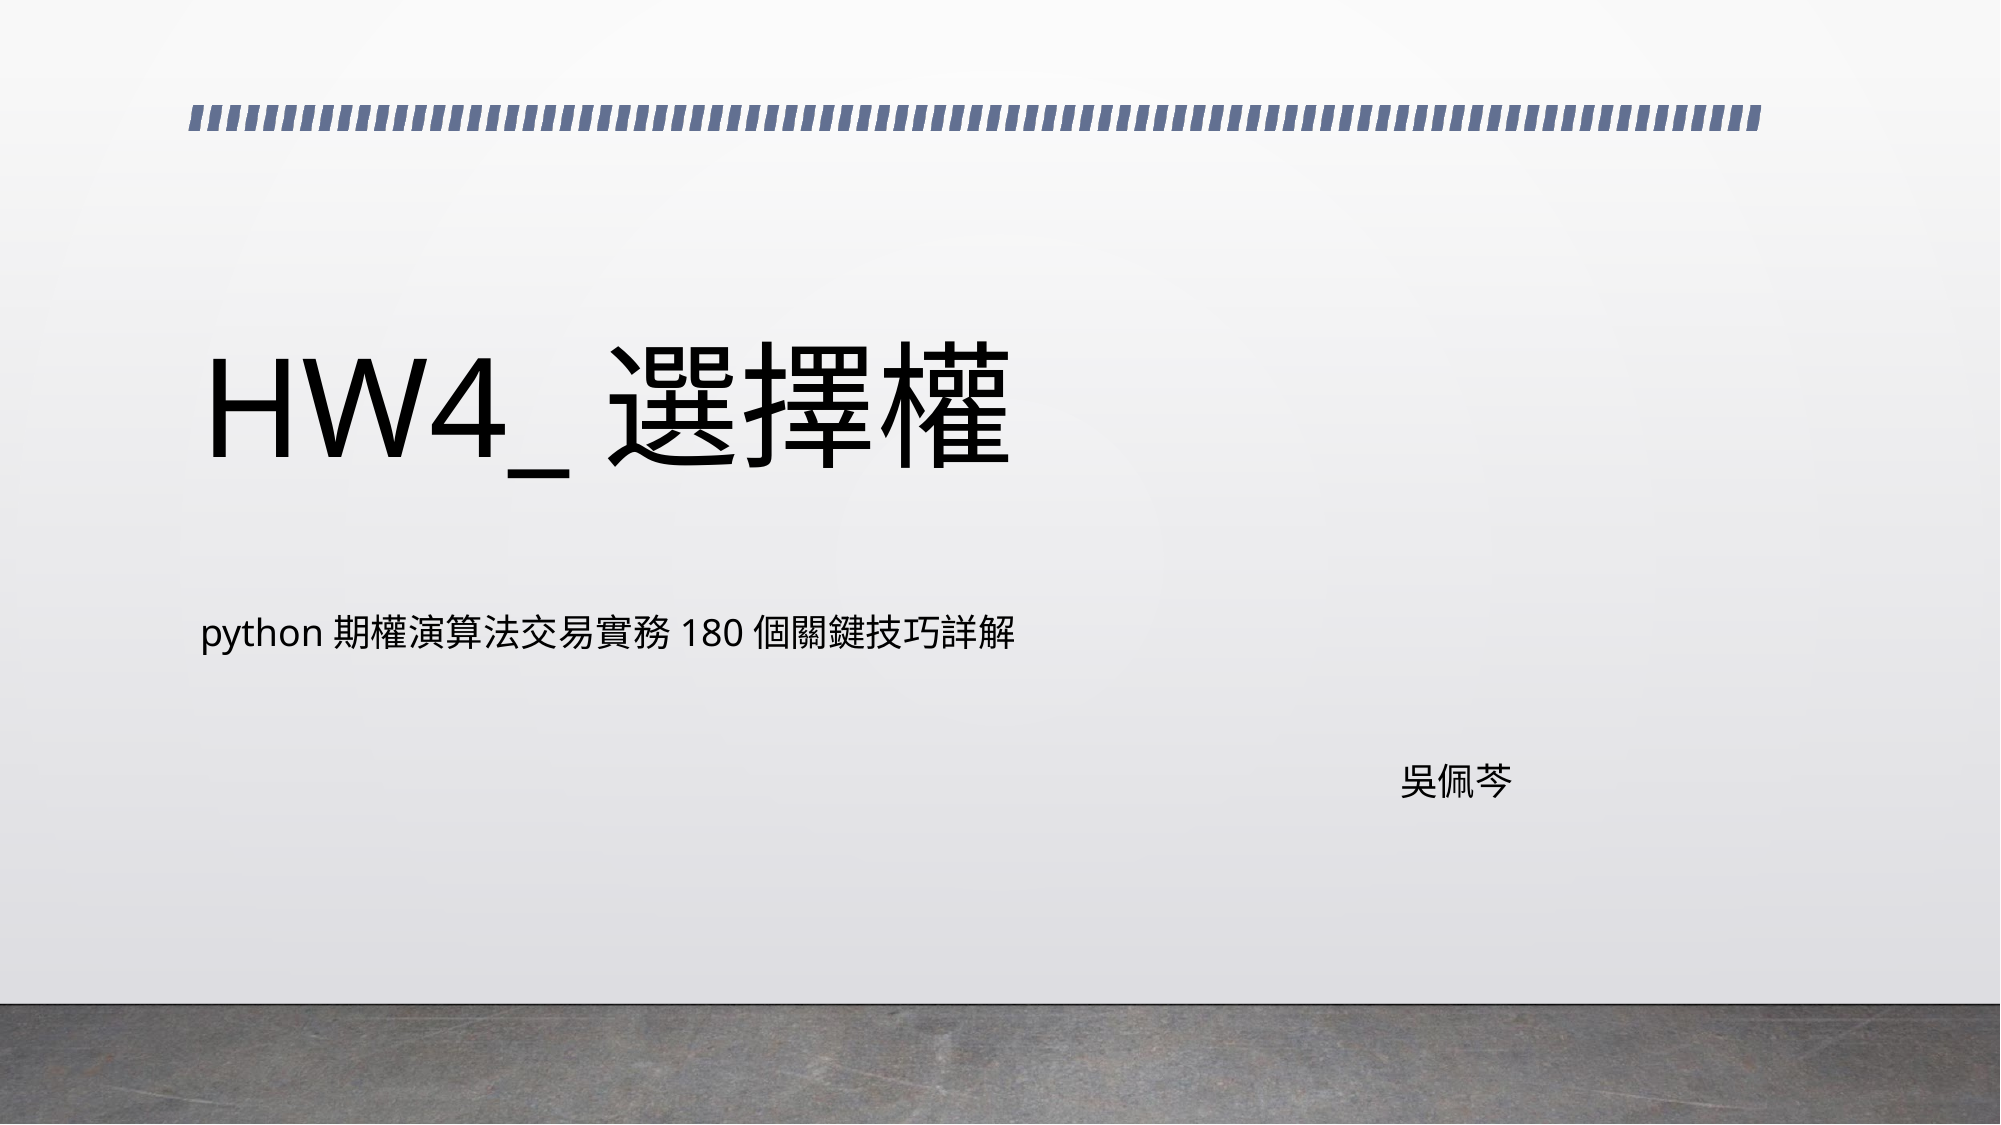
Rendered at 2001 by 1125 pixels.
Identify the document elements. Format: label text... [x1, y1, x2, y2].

subtitle python期權演算法交易實務180個關鍵技巧詳解 吳佩芩 [185, 584, 1637, 883]
picture [0, 1004, 2000, 1124]
picture [1602, 105, 1762, 131]
title HW4_選擇權 [185, 57, 1602, 487]
